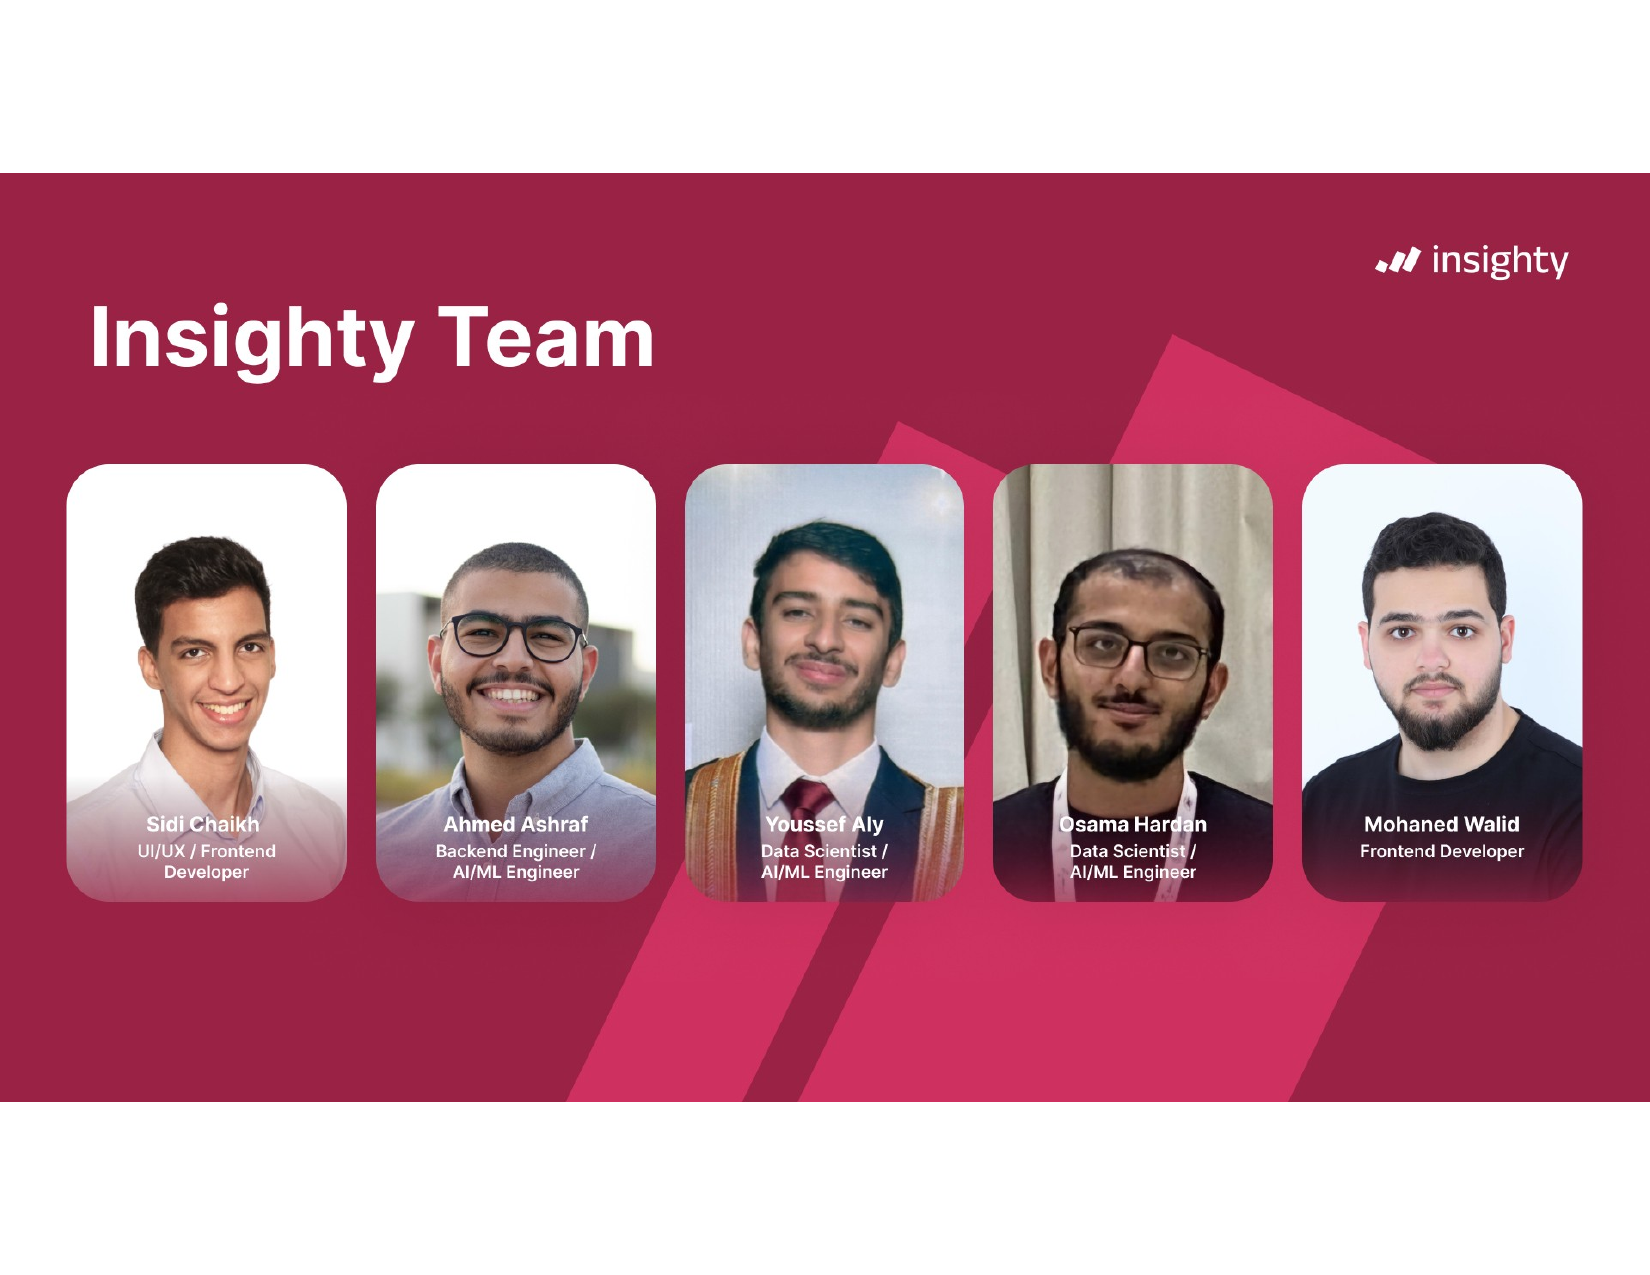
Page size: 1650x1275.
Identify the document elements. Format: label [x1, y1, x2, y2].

text_box [0, 173, 1650, 1102]
